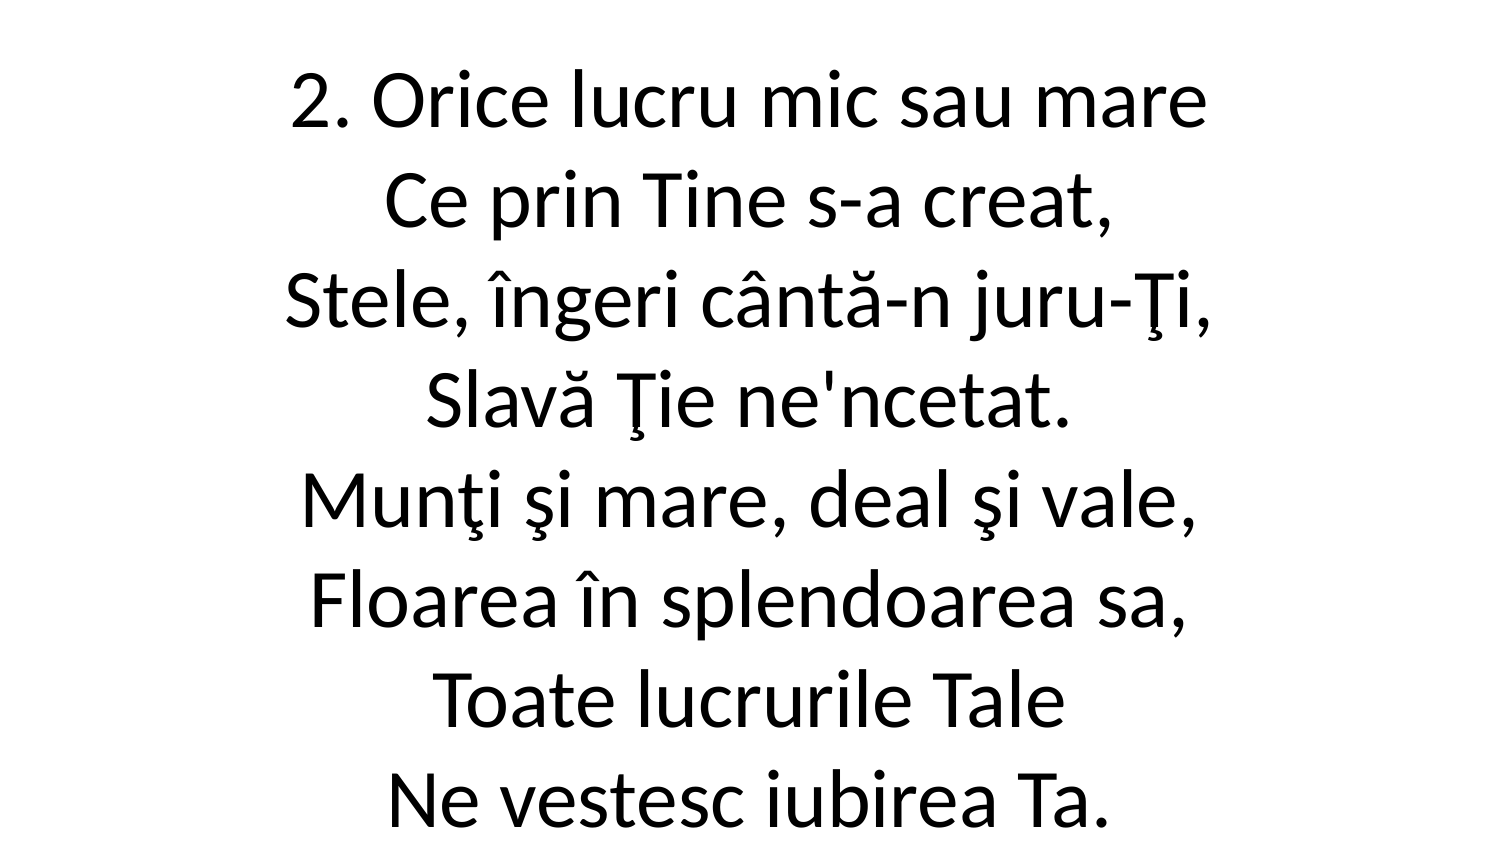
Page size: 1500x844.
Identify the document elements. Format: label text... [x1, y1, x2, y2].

text_box 2. Orice lucru mic sau mare Ce prin Tine s-a creat, Stele, îngeri cântă-n juru-Ţi, Slavă Ţie ne'ncetat. Munţi şi mare, deal şi vale, Floarea în splendoarea sa, Toate lucrurile Tale Ne vestesc iubirea Ta. [269, 0, 1231, 844]
